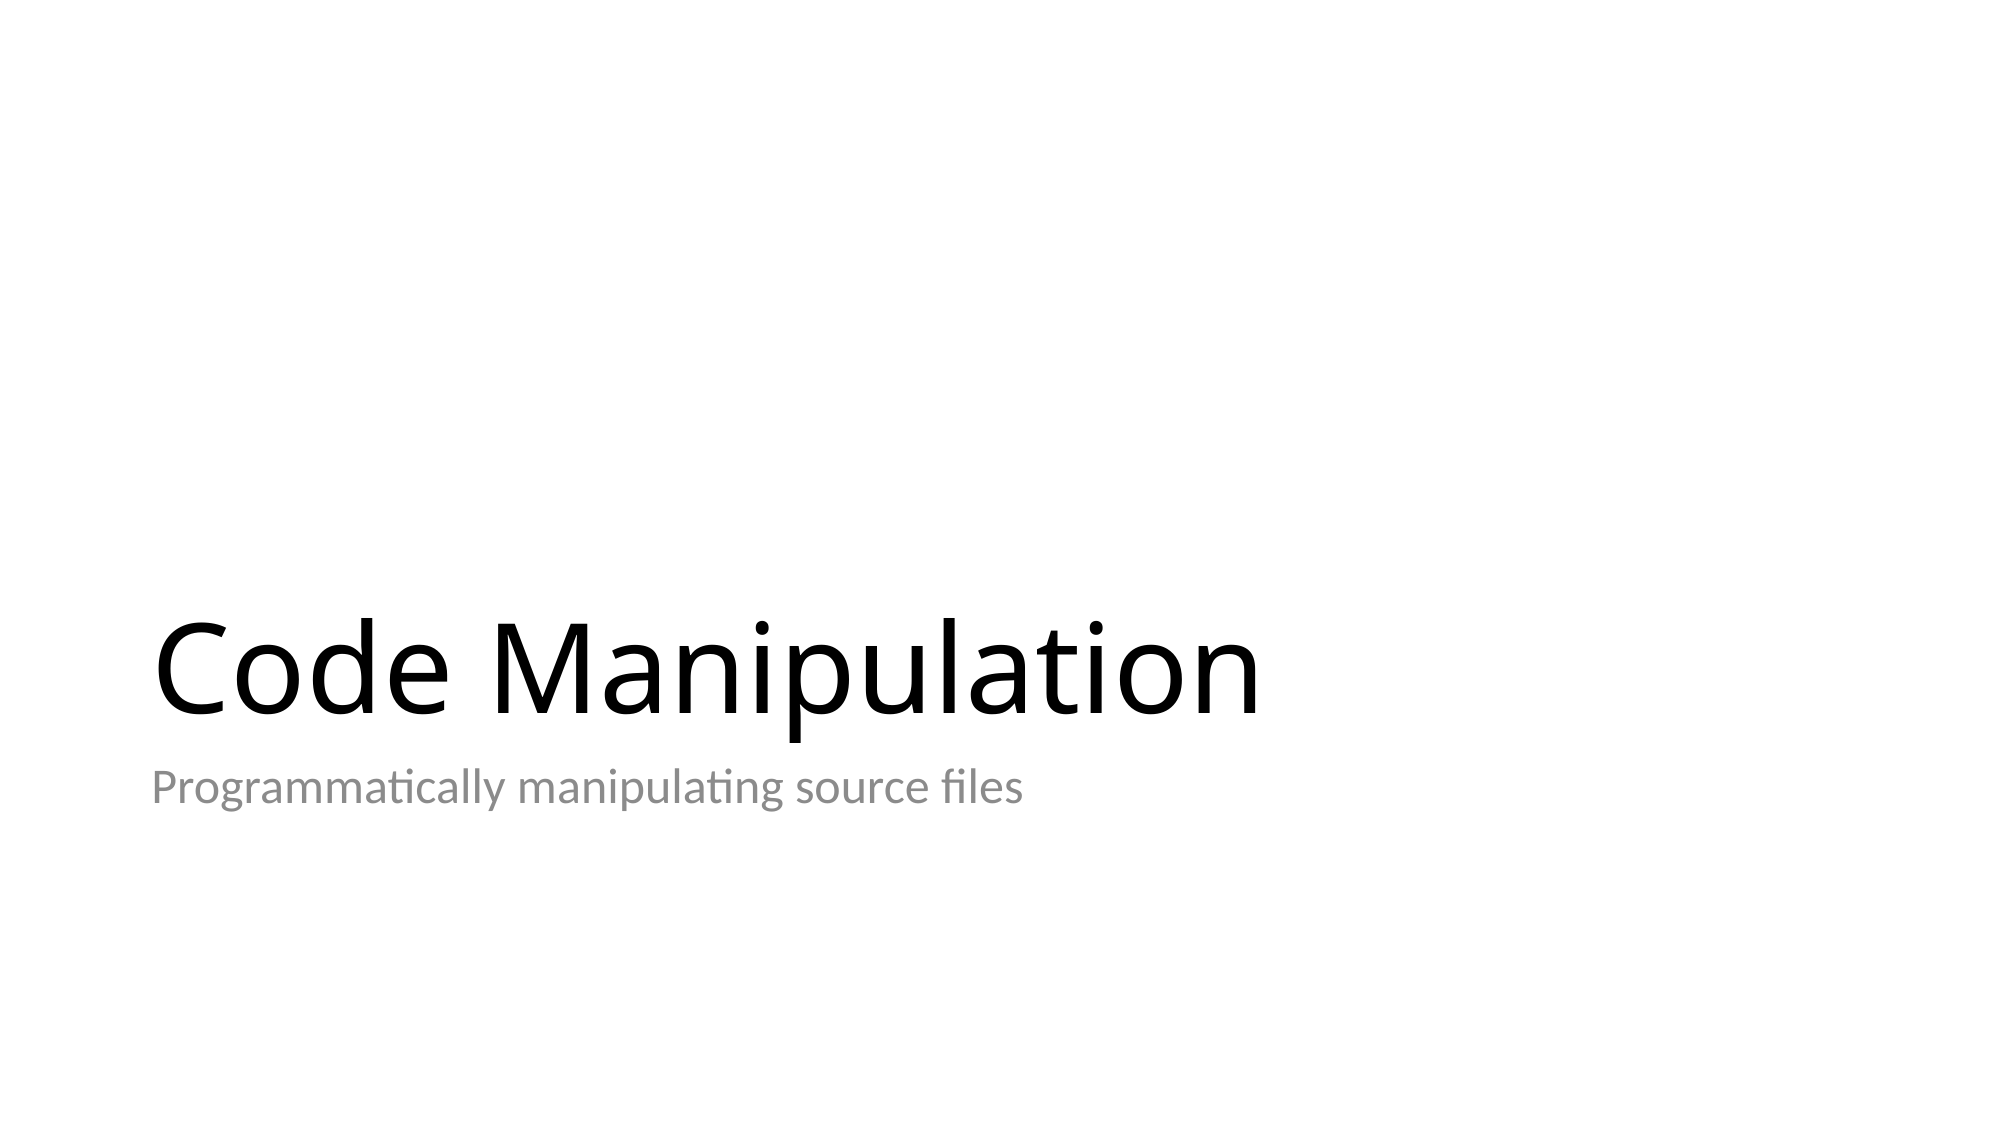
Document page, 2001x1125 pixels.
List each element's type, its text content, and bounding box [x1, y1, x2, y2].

title Code Manipulation [136, 280, 1862, 749]
list Programmatically manipulating source files [136, 752, 1862, 999]
